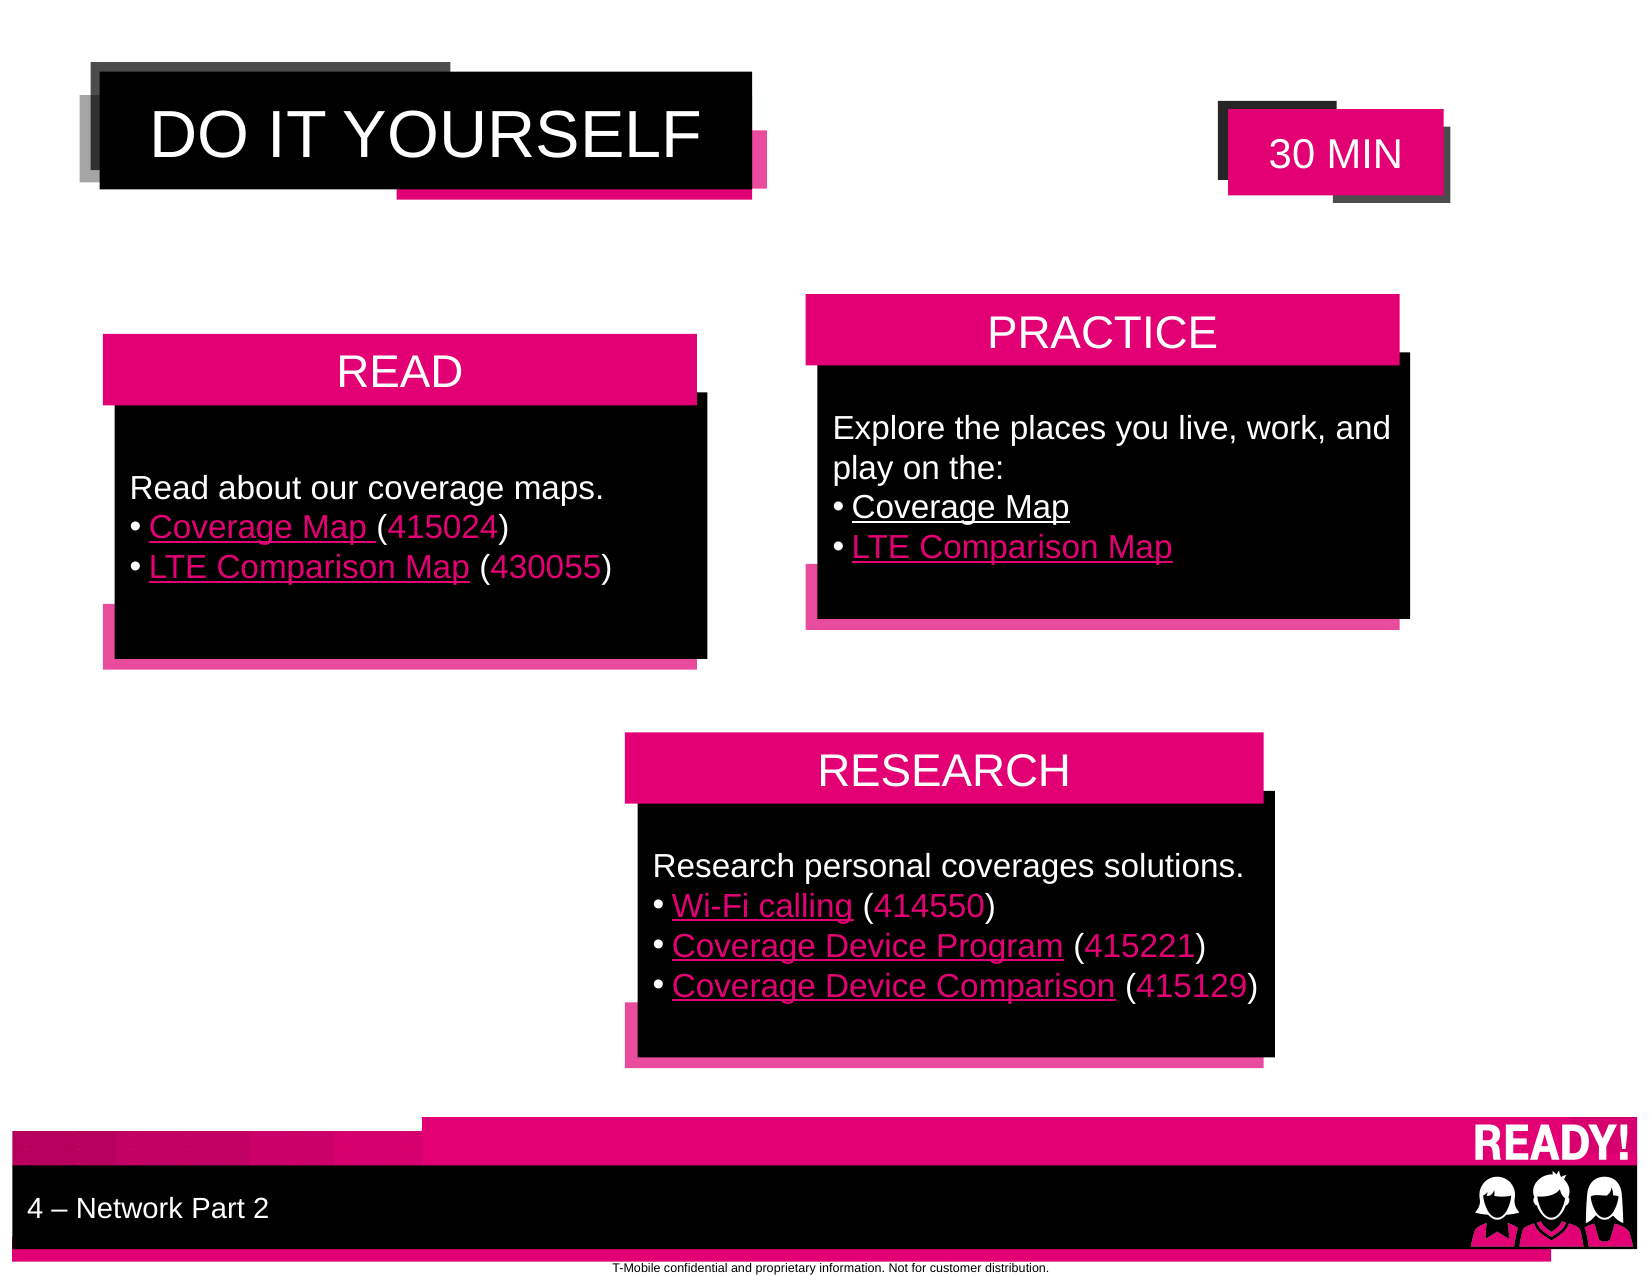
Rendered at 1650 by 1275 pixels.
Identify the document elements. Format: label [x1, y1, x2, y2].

text_box [79, 61, 768, 200]
text_box [805, 293, 1411, 631]
text_box [1217, 100, 1451, 204]
text_box [624, 732, 1276, 1069]
text_box [102, 333, 708, 671]
text_box [12, 1104, 1646, 1275]
